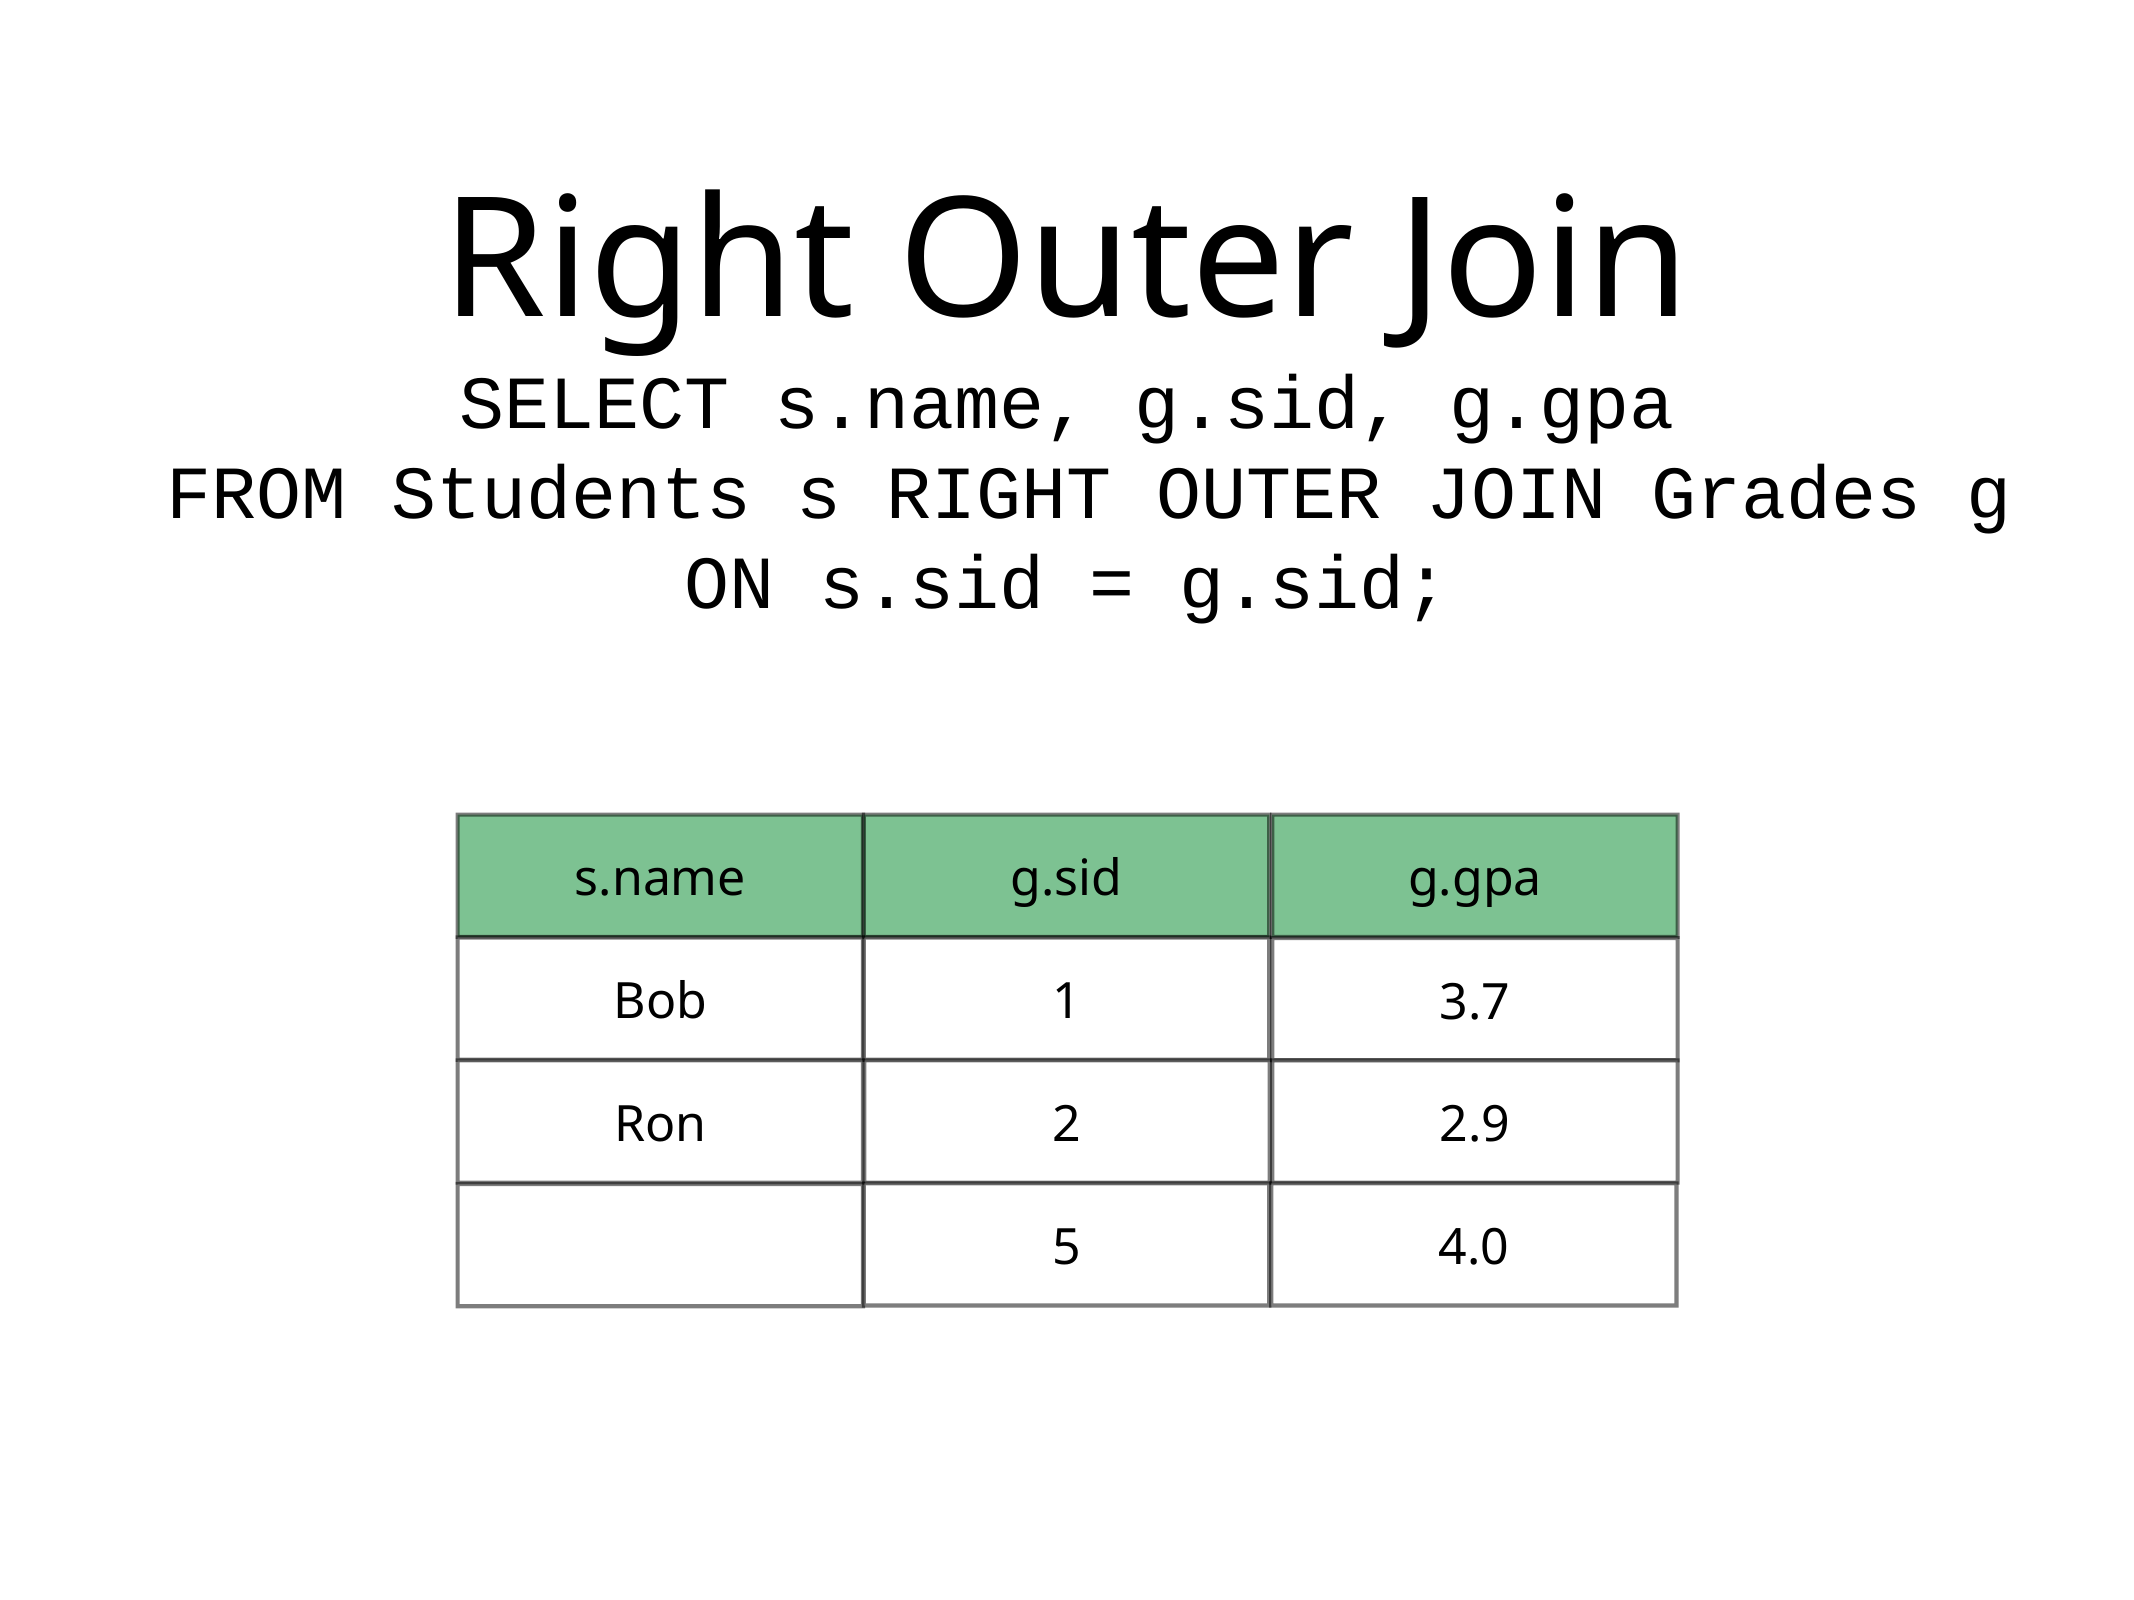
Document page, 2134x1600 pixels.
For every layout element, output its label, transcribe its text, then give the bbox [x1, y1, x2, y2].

text_box [457, 1183, 864, 1307]
text_box g.gpa [1272, 814, 1678, 937]
text_box 5 [863, 1183, 1270, 1306]
text_box 1 [863, 937, 1270, 1060]
text_box 4.0 [1271, 1183, 1677, 1306]
text_box g.sid [863, 814, 1270, 937]
text_box Ron [457, 1060, 864, 1183]
text_box 2.9 [1272, 1060, 1678, 1183]
text_box SELECT s.name, g.sid, g.gpa FROM Students s RIGHT OUTER JOIN Grades g ON s.sid = g.sid; [113, 345, 2020, 632]
text_box Bob [457, 937, 863, 1060]
text_box 2 [864, 1060, 1270, 1183]
text_box 3.7 [1272, 938, 1678, 1060]
text_box s.name [457, 814, 863, 937]
title Right Outer Join [155, 72, 1978, 345]
